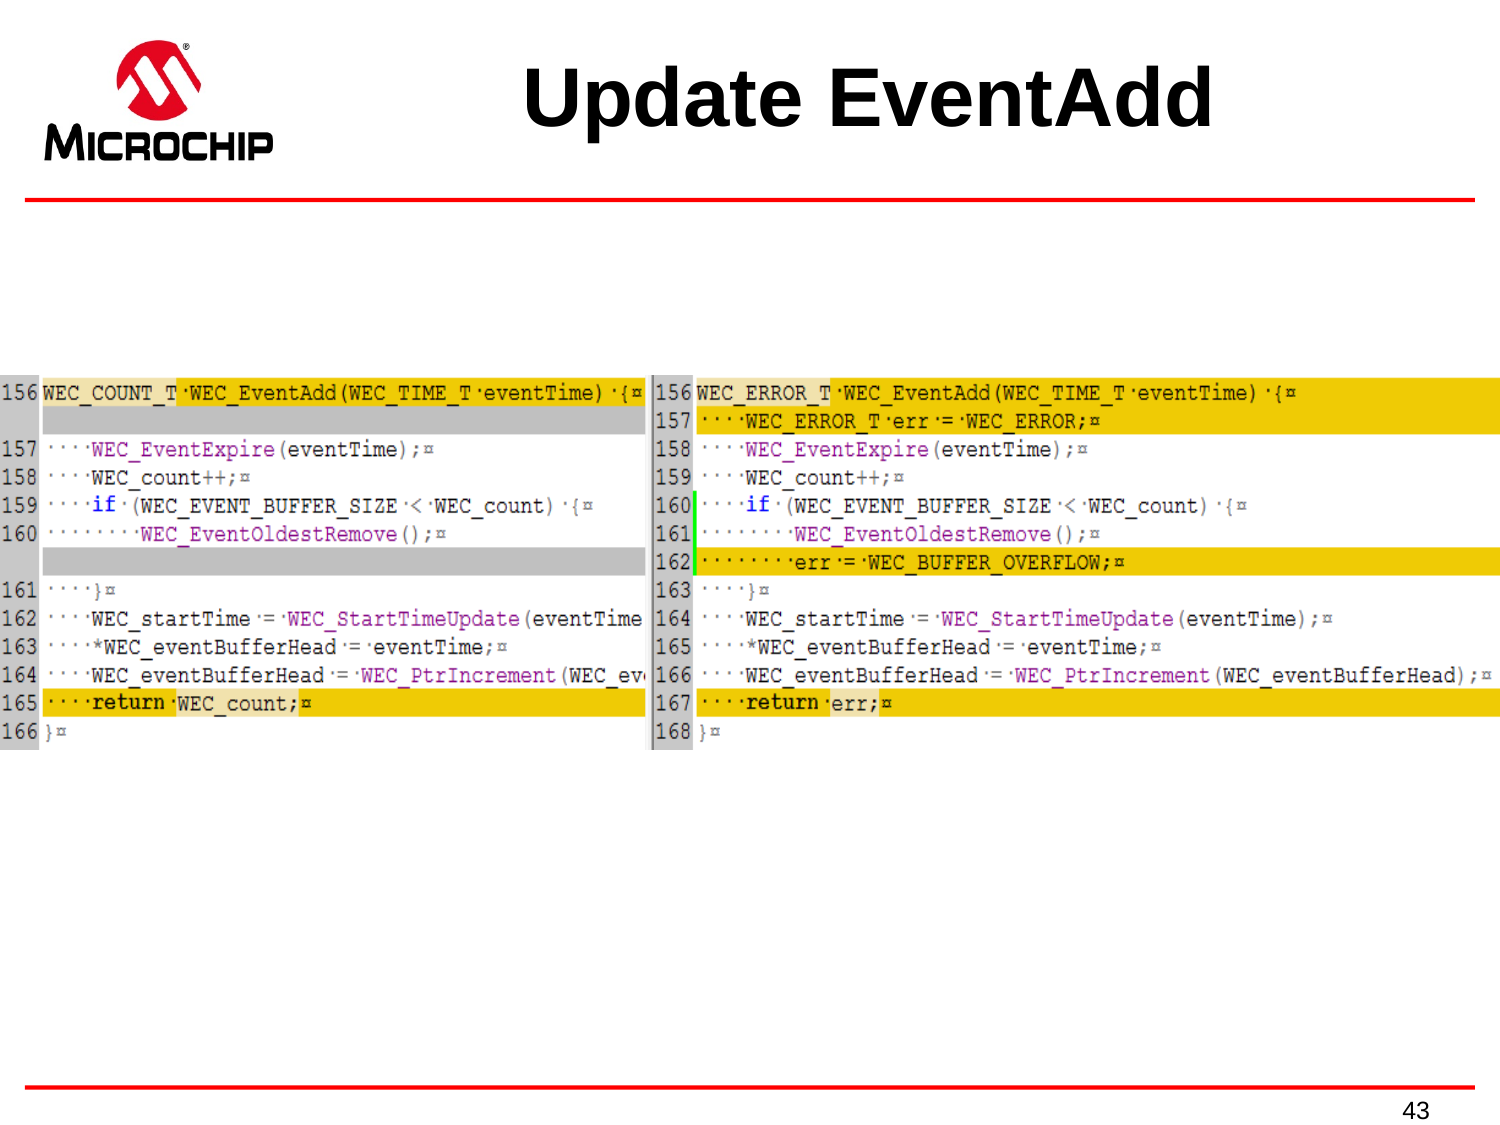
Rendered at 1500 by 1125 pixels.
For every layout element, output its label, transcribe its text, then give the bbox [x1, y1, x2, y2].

picture [41, 38, 275, 163]
title Update EventAdd [312, 32, 1425, 175]
picture [0, 375, 1500, 750]
